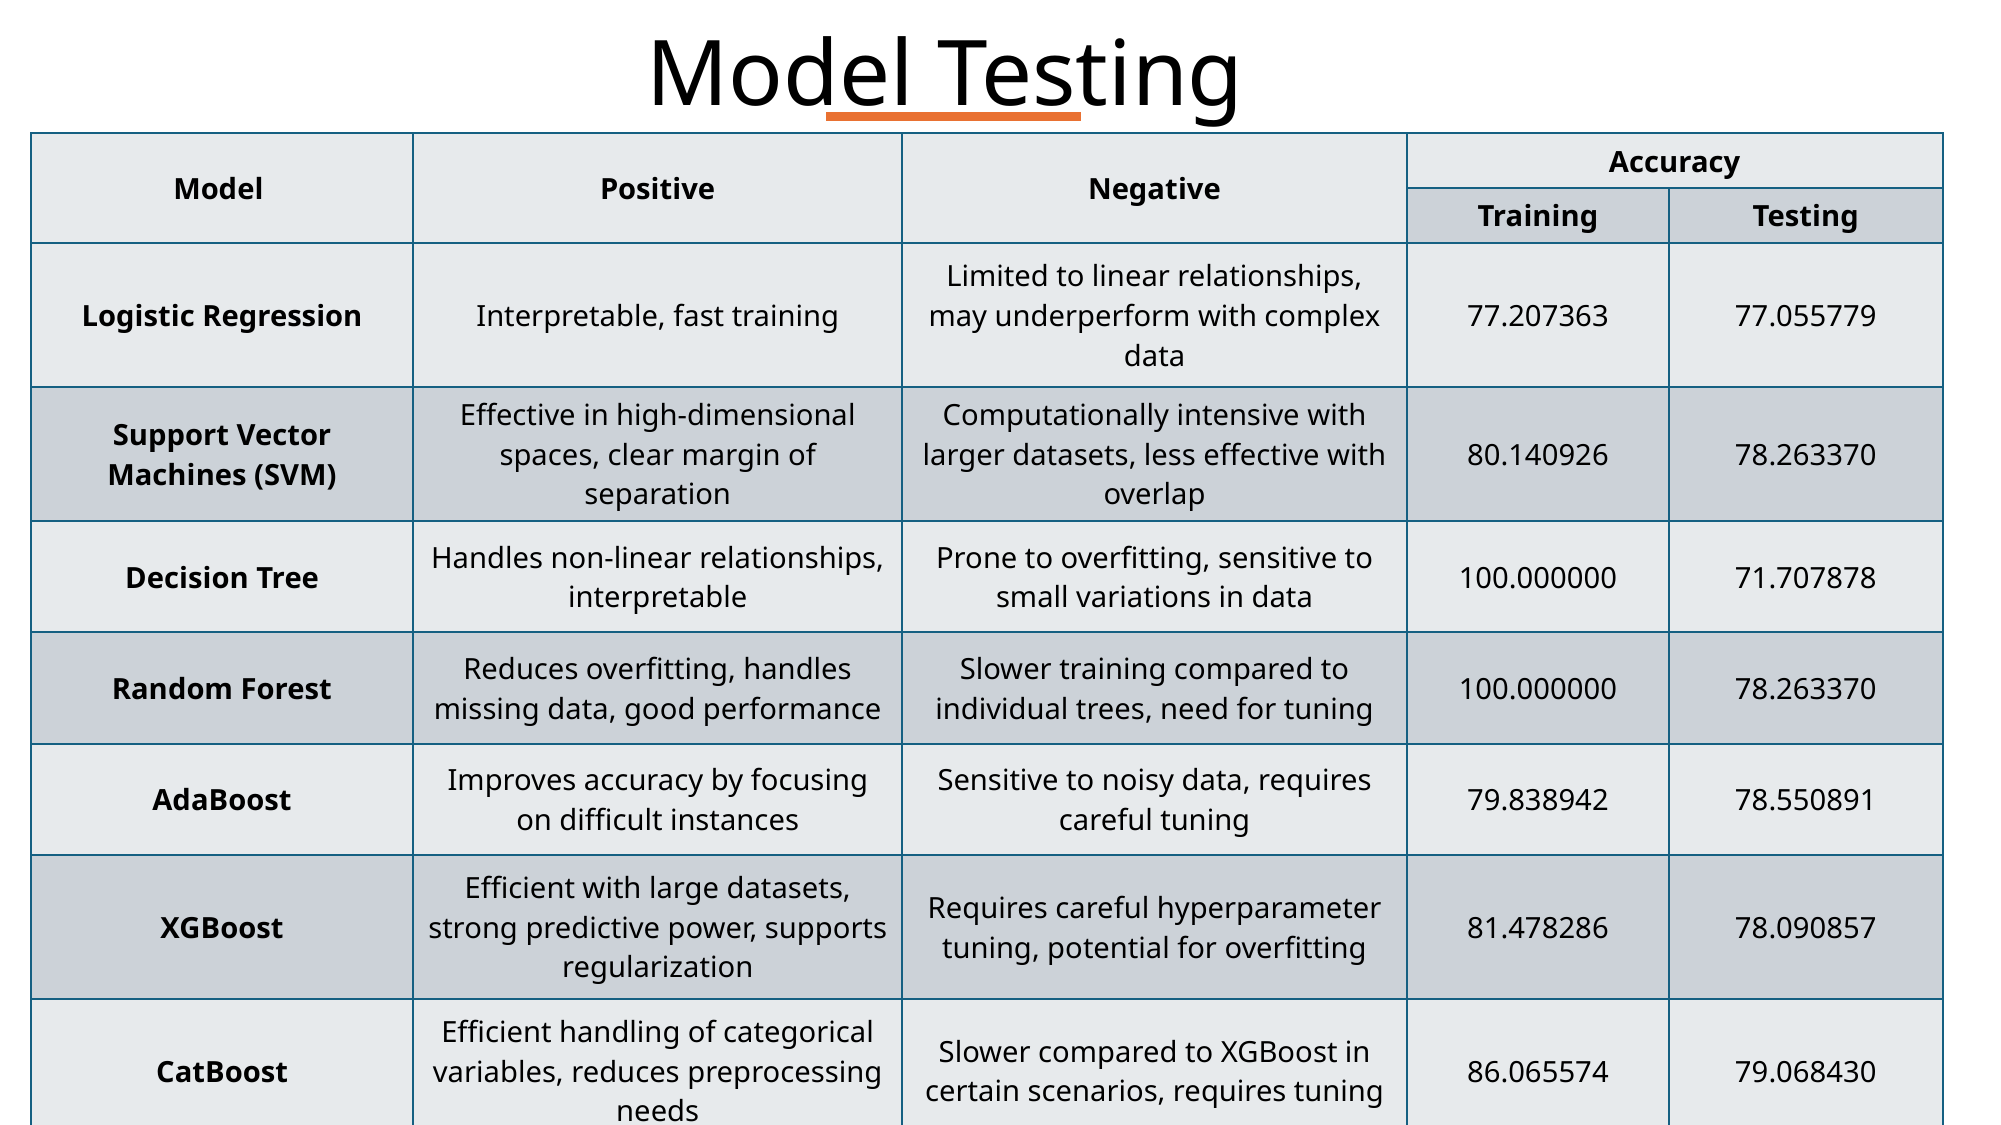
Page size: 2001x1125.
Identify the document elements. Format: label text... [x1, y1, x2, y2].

table_cell 79.838942 [1408, 745, 1668, 854]
title Model Testing [82, 19, 1808, 132]
table_cell 78.550891 [1670, 745, 1942, 854]
table_cell 77.055779 [1670, 244, 1942, 386]
table_cell 78.263370 [1670, 633, 1942, 743]
table_cell Effective in high-dimensional spaces, clear margin of separation [414, 388, 901, 520]
table_cell Training [1408, 189, 1668, 242]
table_header Accuracy [1408, 134, 1942, 187]
table_cell Efficient with large datasets, strong predictive power, supports regularization [414, 856, 901, 998]
table_cell 77.207363 [1408, 244, 1668, 386]
table_cell Requires careful hyperparameter tuning, potential for overfitting [903, 856, 1406, 998]
table_header Positive [414, 134, 901, 242]
table_cell 78.263370 [1670, 388, 1942, 520]
table_cell Testing [1670, 189, 1942, 242]
table_cell 71.707878 [1670, 522, 1942, 631]
table_cell AdaBoost [32, 745, 412, 854]
table_cell Interpretable, fast training [414, 244, 901, 386]
table_cell Handles non-linear relationships, interpretable [414, 522, 901, 631]
table_cell Decision Tree [32, 522, 412, 631]
table_cell 80.140926 [1408, 388, 1668, 520]
table_cell Prone to overfitting, sensitive to small variations in data [903, 522, 1406, 631]
table_cell 78.090857 [1670, 856, 1942, 998]
table_cell Improves accuracy by focusing on difficult instances [414, 745, 901, 854]
table_cell 81.478286 [1408, 856, 1668, 998]
table_cell 100.000000 [1408, 522, 1668, 631]
table_cell Reduces overfitting, handles missing data, good performance [414, 633, 901, 743]
table_cell Support Vector Machines (SVM) [32, 388, 412, 520]
table_cell XGBoost [32, 856, 412, 998]
table_cell 86.065574 [1408, 1000, 1668, 1125]
table_header Model [32, 134, 412, 242]
table_cell CatBoost [32, 1000, 412, 1125]
table_header Negative [903, 134, 1406, 242]
table_cell 79.068430 [1670, 1000, 1942, 1125]
table_cell Sensitive to noisy data, requires careful tuning [903, 745, 1406, 854]
table_cell Slower training compared to individual trees, need for tuning [903, 633, 1406, 743]
table_cell Random Forest [32, 633, 412, 743]
table_cell Logistic Regression [32, 244, 412, 386]
table_cell Limited to linear relationships, may underperform with complex data [903, 244, 1406, 386]
table_cell Efficient handling of categorical variables, reduces preprocessing needs [414, 1000, 901, 1125]
table_cell 100.000000 [1408, 633, 1668, 743]
table_cell Computationally intensive with larger datasets, less effective with overlap [903, 388, 1406, 520]
table_cell Slower compared to XGBoost in certain scenarios, requires tuning [903, 1000, 1406, 1125]
